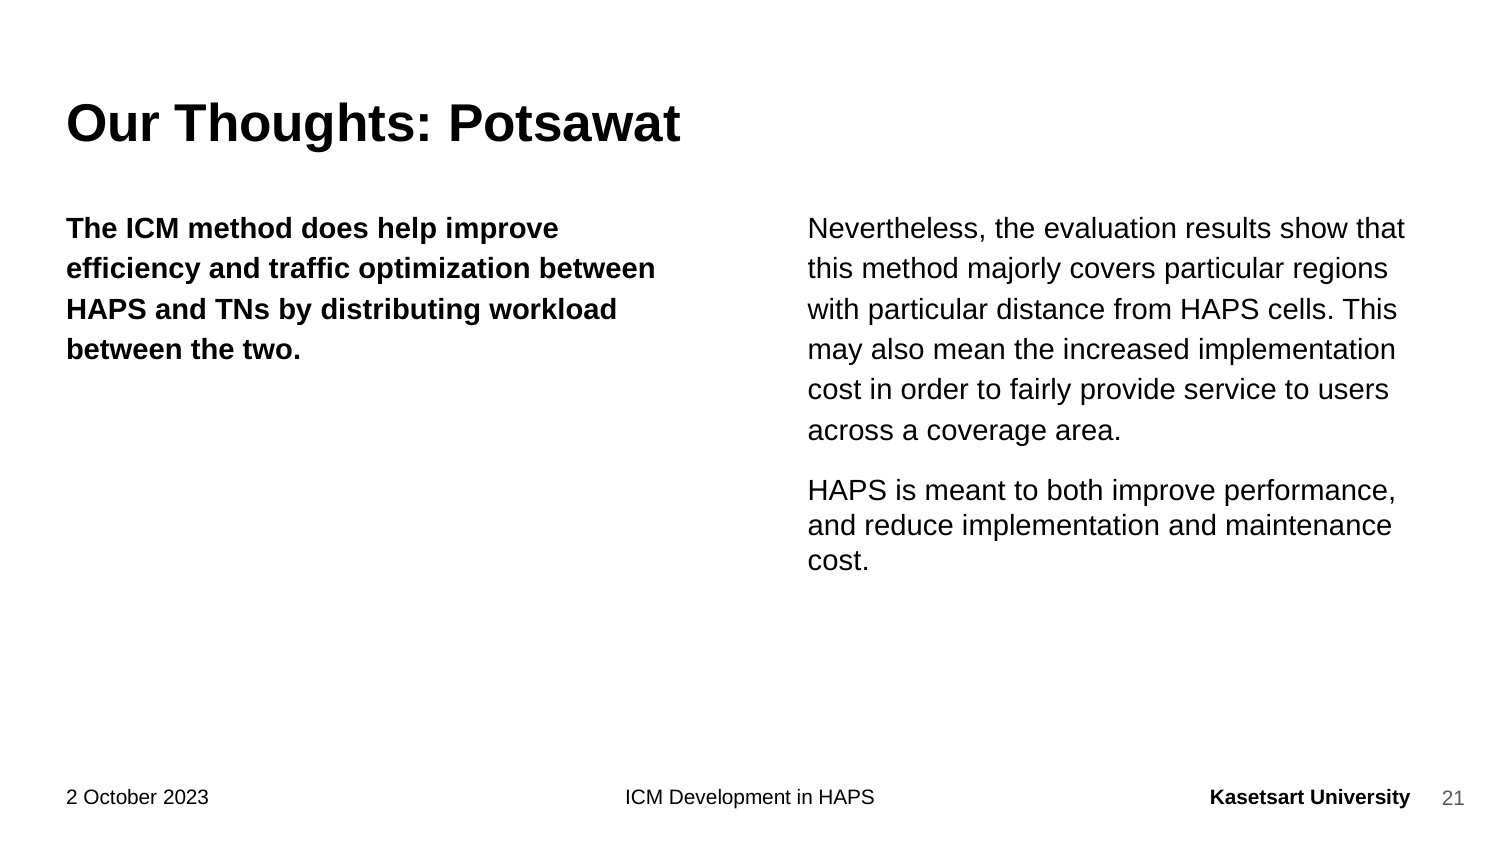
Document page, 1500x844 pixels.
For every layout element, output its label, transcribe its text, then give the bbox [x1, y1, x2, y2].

list The ICM method does help improve efficiency and traffic optimization between HAPS and TNs by distributing workload between the two. [51, 189, 708, 671]
list Nevertheless, the evaluation results show that this method majorly covers particular regions with particular distance from HAPS cells. This may also mean the increased implementation cost in order to fairly provide service to users across a coverage area. HAPS is meant to both improve performance, and reduce implementation and maintenance cost. [792, 189, 1449, 671]
title Our Thoughts: Potsawat [51, 72, 1449, 167]
slide_number ‹#› [1389, 764, 1480, 830]
